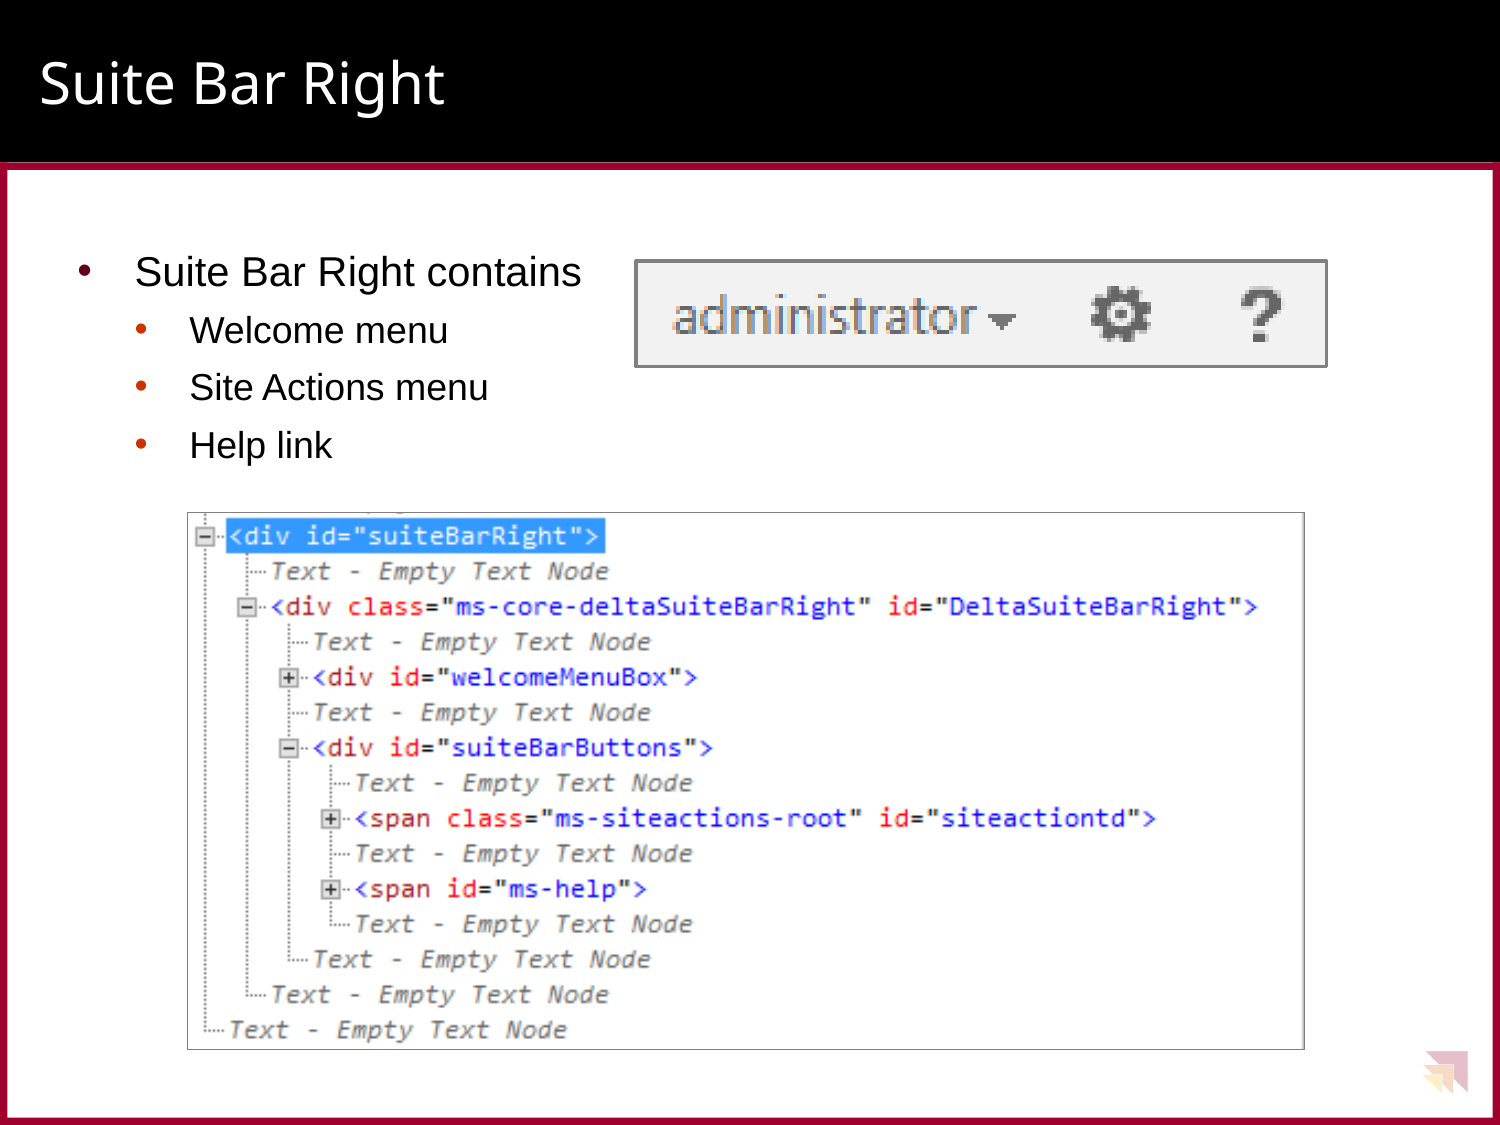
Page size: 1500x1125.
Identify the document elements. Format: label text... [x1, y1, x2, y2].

list Suite Bar Right contains Welcome menu Site Actions menu Help link [62, 237, 1438, 1088]
title Suite Bar Right [24, 12, 1438, 150]
picture [637, 262, 1326, 366]
picture [187, 512, 1305, 1051]
